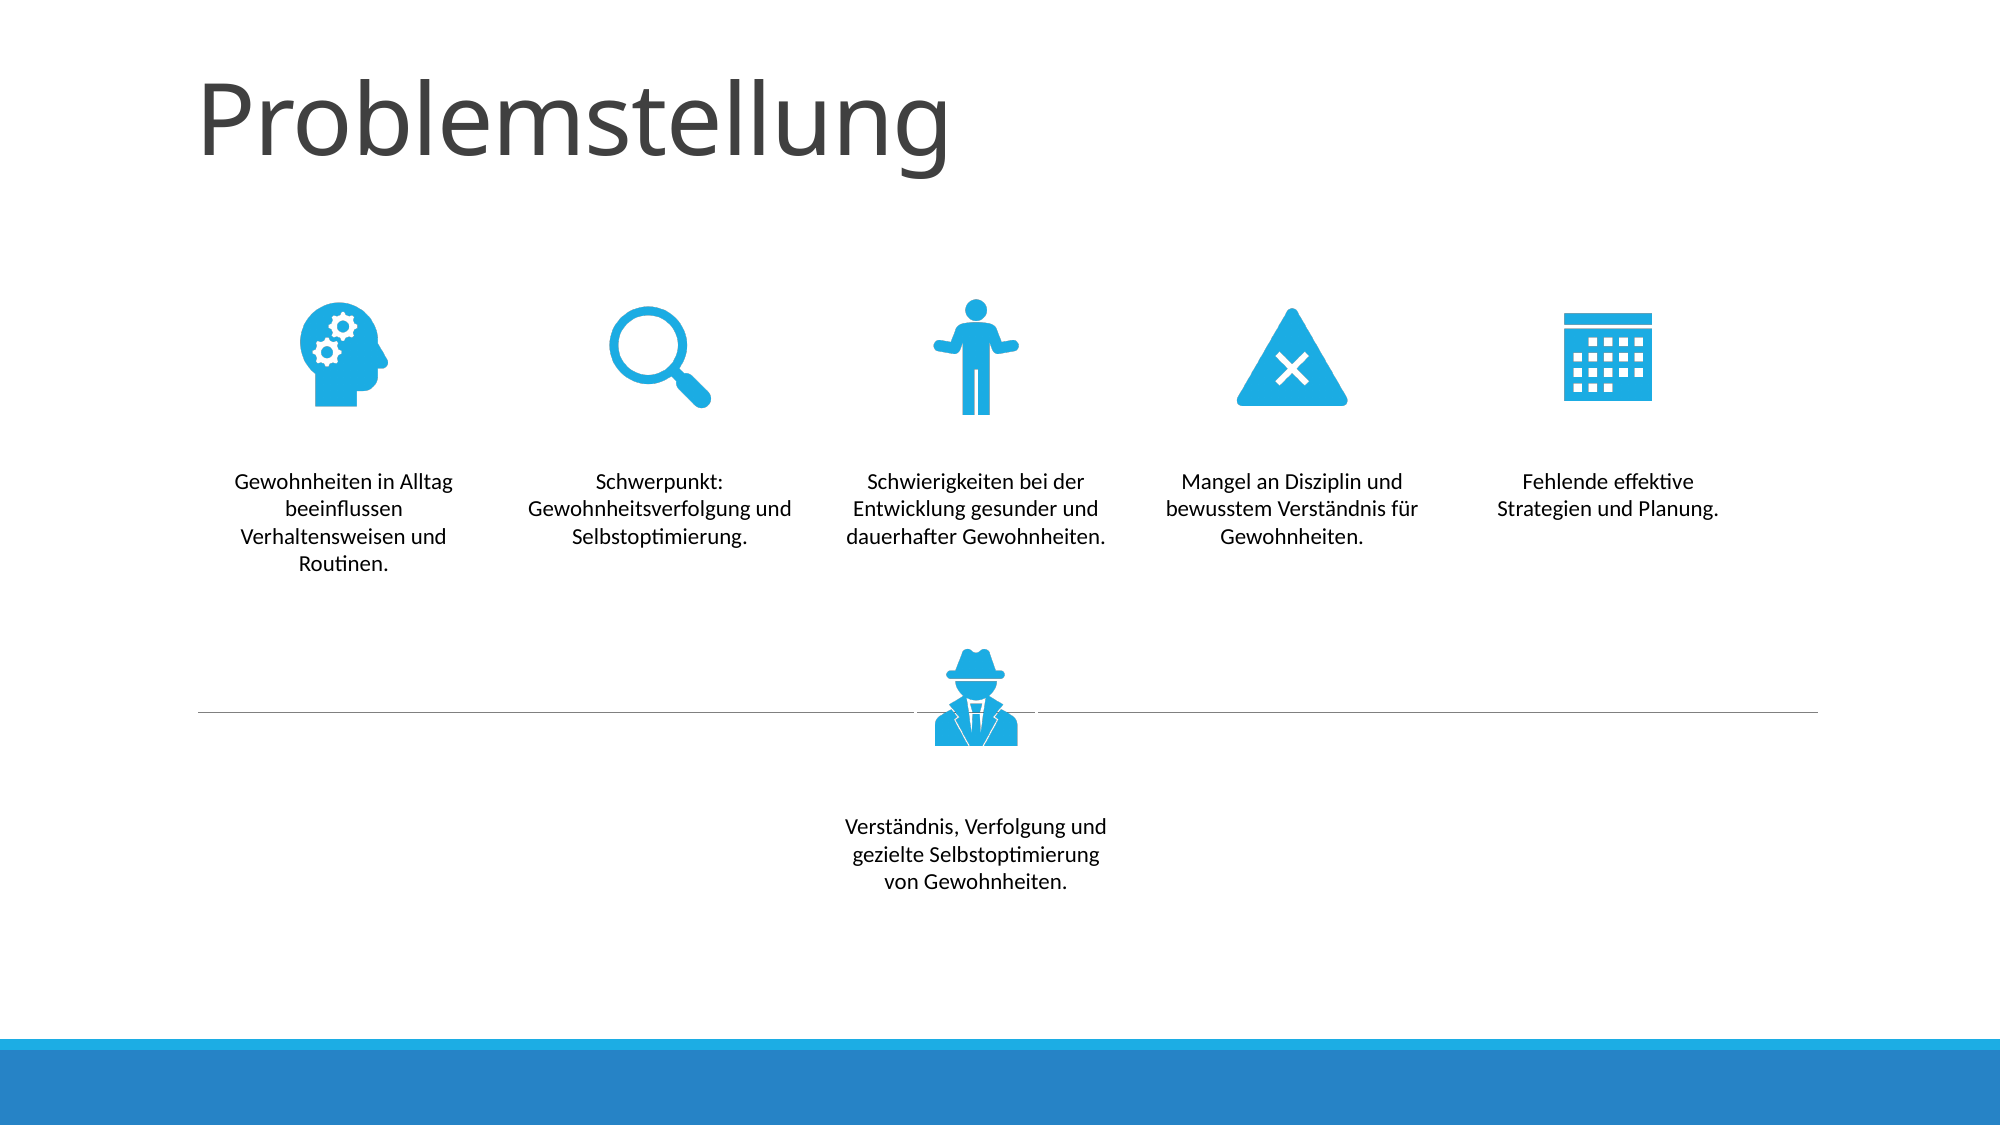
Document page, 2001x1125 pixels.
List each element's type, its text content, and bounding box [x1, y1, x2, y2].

title Problemstellung [180, 47, 1830, 184]
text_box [86, 197, 1867, 1019]
